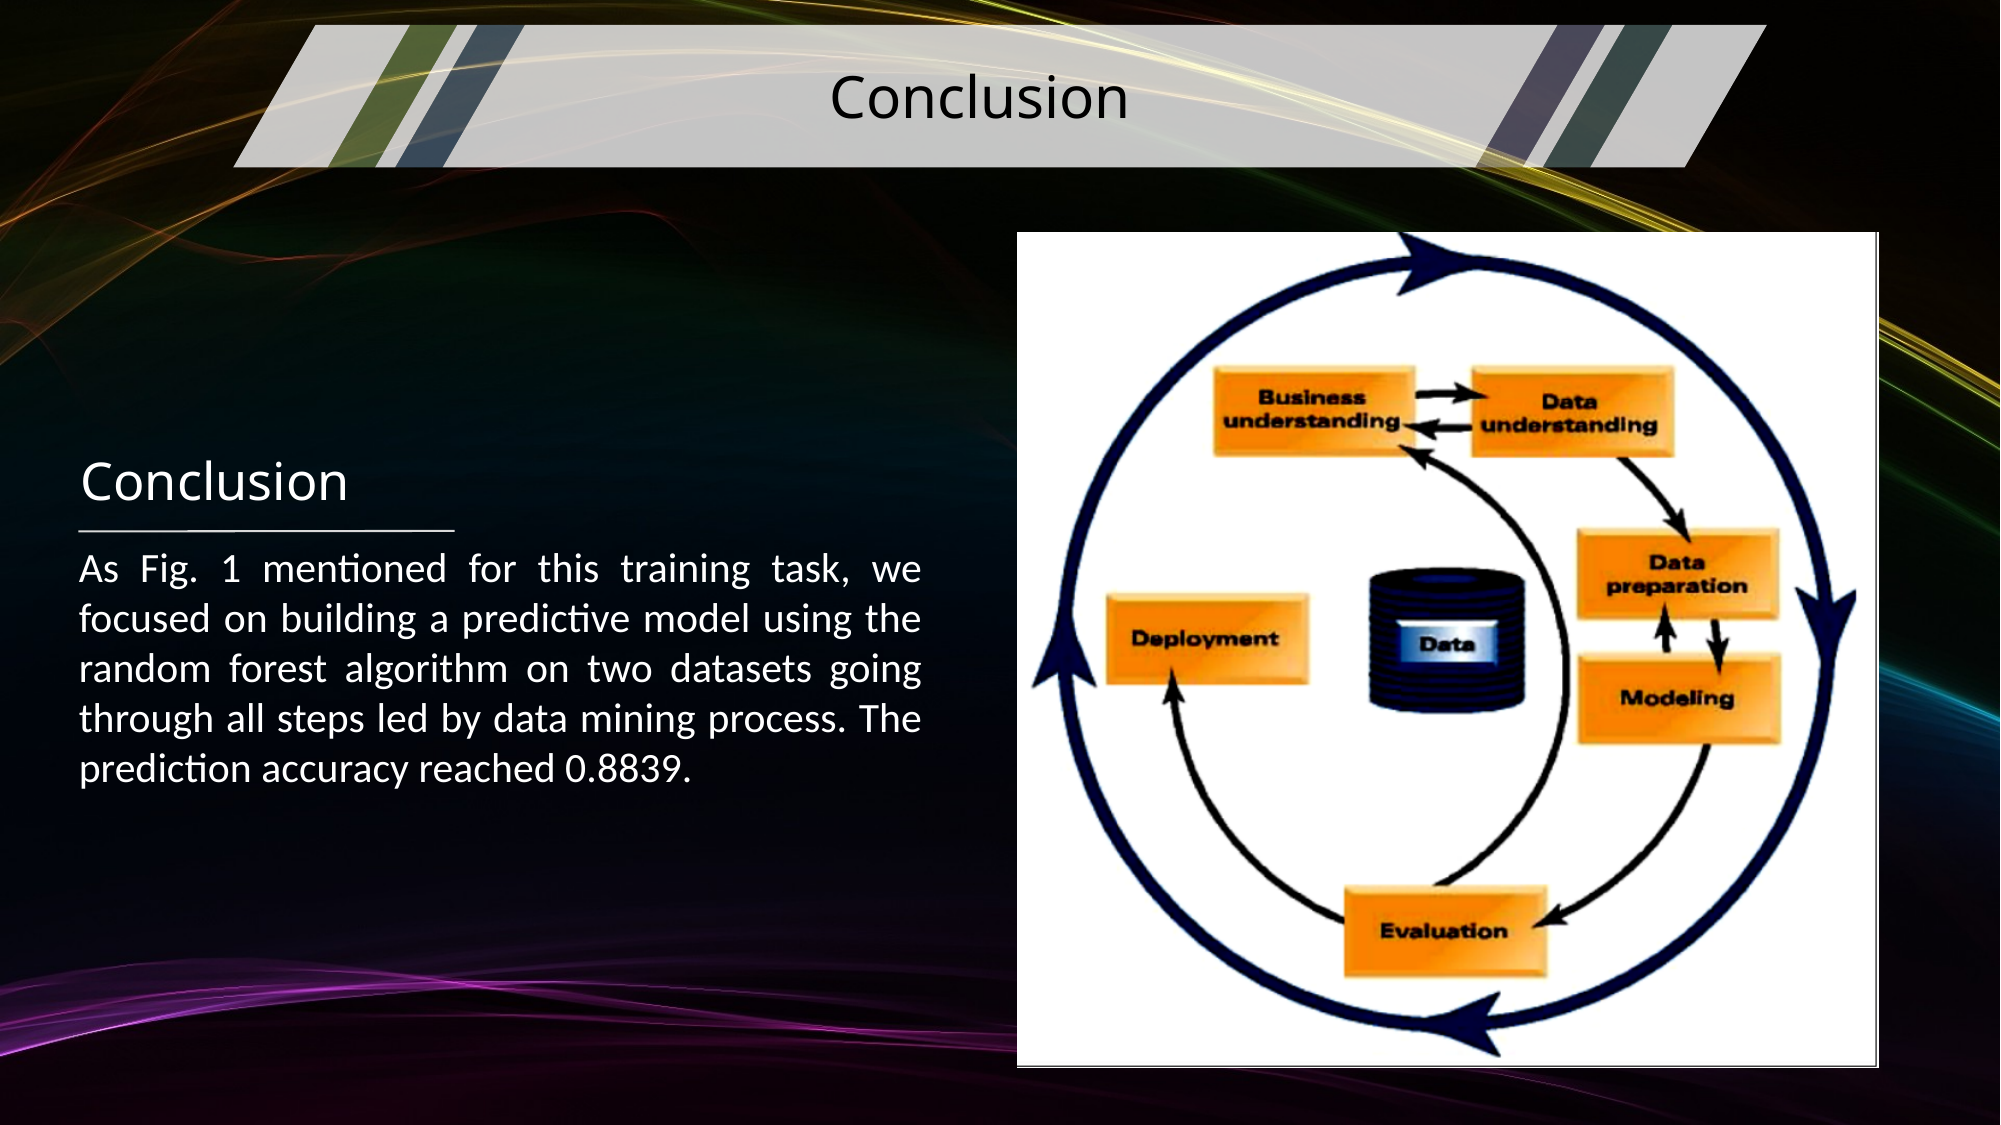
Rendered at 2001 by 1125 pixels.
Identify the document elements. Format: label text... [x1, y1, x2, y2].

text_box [64, 440, 938, 801]
text_box [373, 23, 480, 169]
text_box [1544, 23, 1671, 169]
text_box [396, 23, 524, 169]
text_box [231, 23, 412, 169]
text_box [1588, 23, 1769, 169]
text_box [1520, 23, 1627, 169]
text_box Conclusion [466, 53, 1494, 208]
text_box [507, 23, 1560, 137]
text_box [329, 23, 456, 169]
text_box [440, 124, 466, 169]
picture [0, 0, 2000, 1125]
text_box [1494, 23, 1604, 169]
